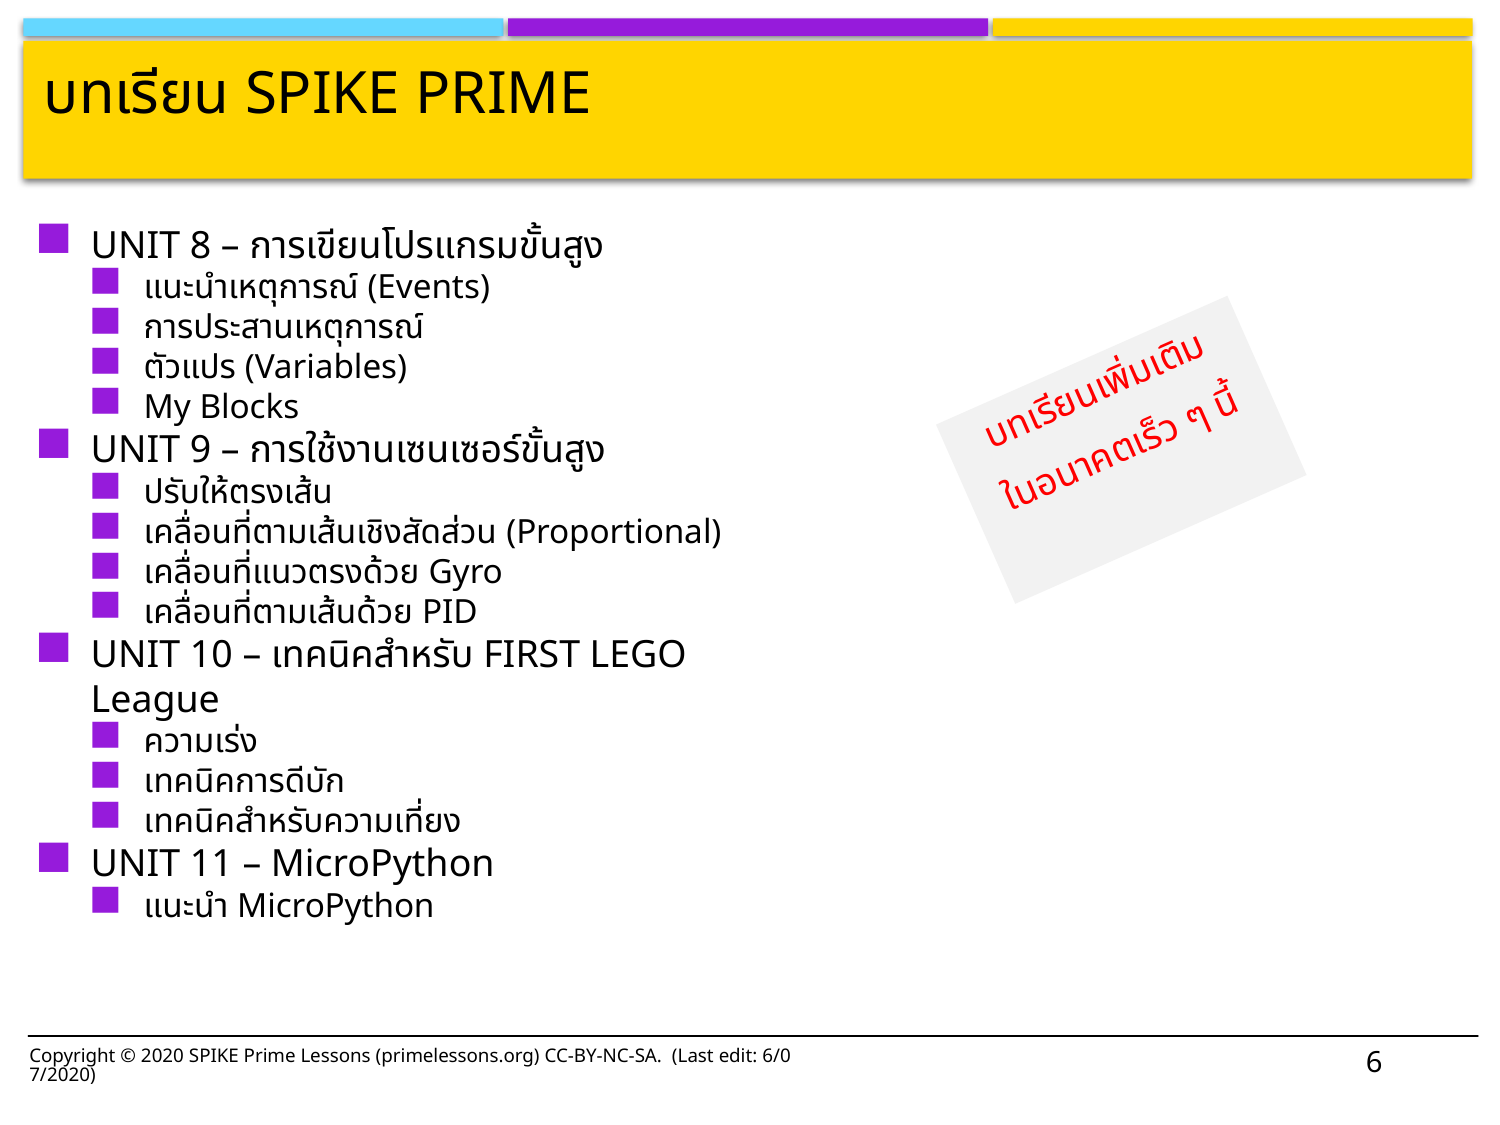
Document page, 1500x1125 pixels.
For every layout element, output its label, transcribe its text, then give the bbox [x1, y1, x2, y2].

footer Copyright © 2020 SPIKE Prime Lessons (primelessons.org) CC-BY-NC-SA. (Last edit: 6/07/2020) [14, 1036, 814, 1097]
list UNIT 8 – การเขียนโปรแกรมขั้นสูง แนะนำเหตุการณ์ (Events) การประสานเหตุการณ์ ตัวแปร (Variables) My Blocks UNIT 9 – การใช้งานเซนเซอร์ขั้นสูง ปรับให้ตรงเส้น เคลื่อนที่ตามเส้นเชิงสัดส่วน (Proportional) เคลื่อนที่แนวตรงด้วย Gyro เคลื่อนที่ตามเส้นด้วย PID UNIT 10 – เทคนิคสำหรับ FIRST LEGO League ความเร่ง เทคนิคการดีบัก เทคนิคสำหรับความเที่ยง UNIT 11 – MicroPython แนะนำ MicroPython [25, 213, 814, 1009]
title บทเรียน SPIKE Prime [28, 48, 1464, 172]
slide_number 6 [1351, 1036, 1478, 1097]
text_box บทเรียนเพิ่มเติม ในอนาคตเร็ว ๆ นี้ [936, 295, 1307, 604]
